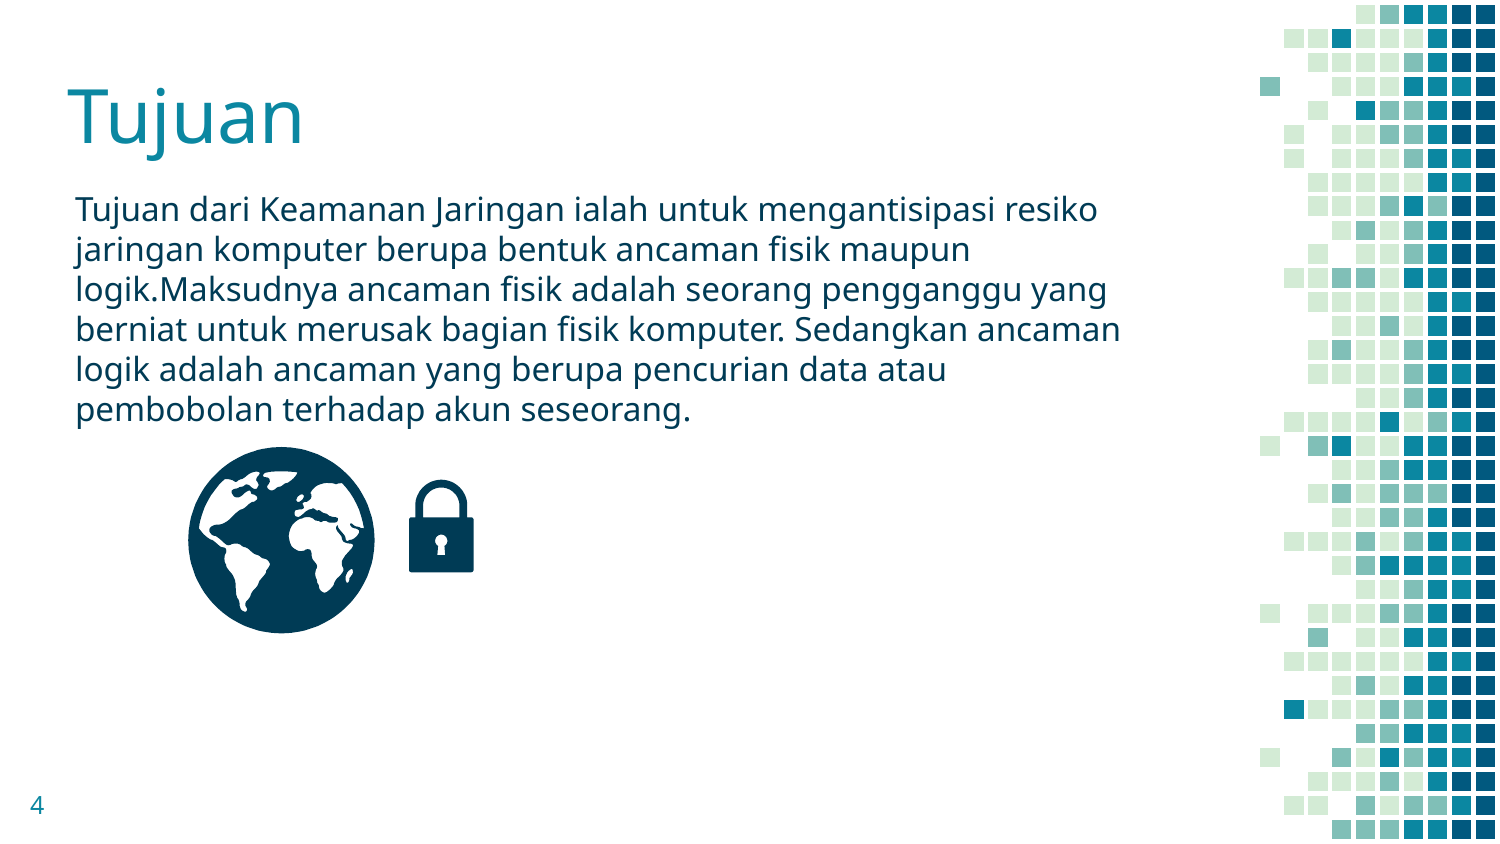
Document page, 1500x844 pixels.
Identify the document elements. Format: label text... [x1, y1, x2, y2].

slide_number 4 [15, 774, 105, 839]
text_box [187, 446, 474, 634]
title Tujuan [52, 32, 1162, 174]
list Tujuan dari Keamanan Jaringan ialah untuk mengantisipasi resiko jaringan komputer berupa bentuk ancaman fisik maupun logik.Maksudnya ancaman fisik adalah seorang pengganggu yang berniat untuk merusak bagian fisik komputer. Sedangkan ancaman logik adalah ancaman yang berupa pencurian data atau pembobolan terhadap akun seseorang. [60, 173, 1170, 742]
